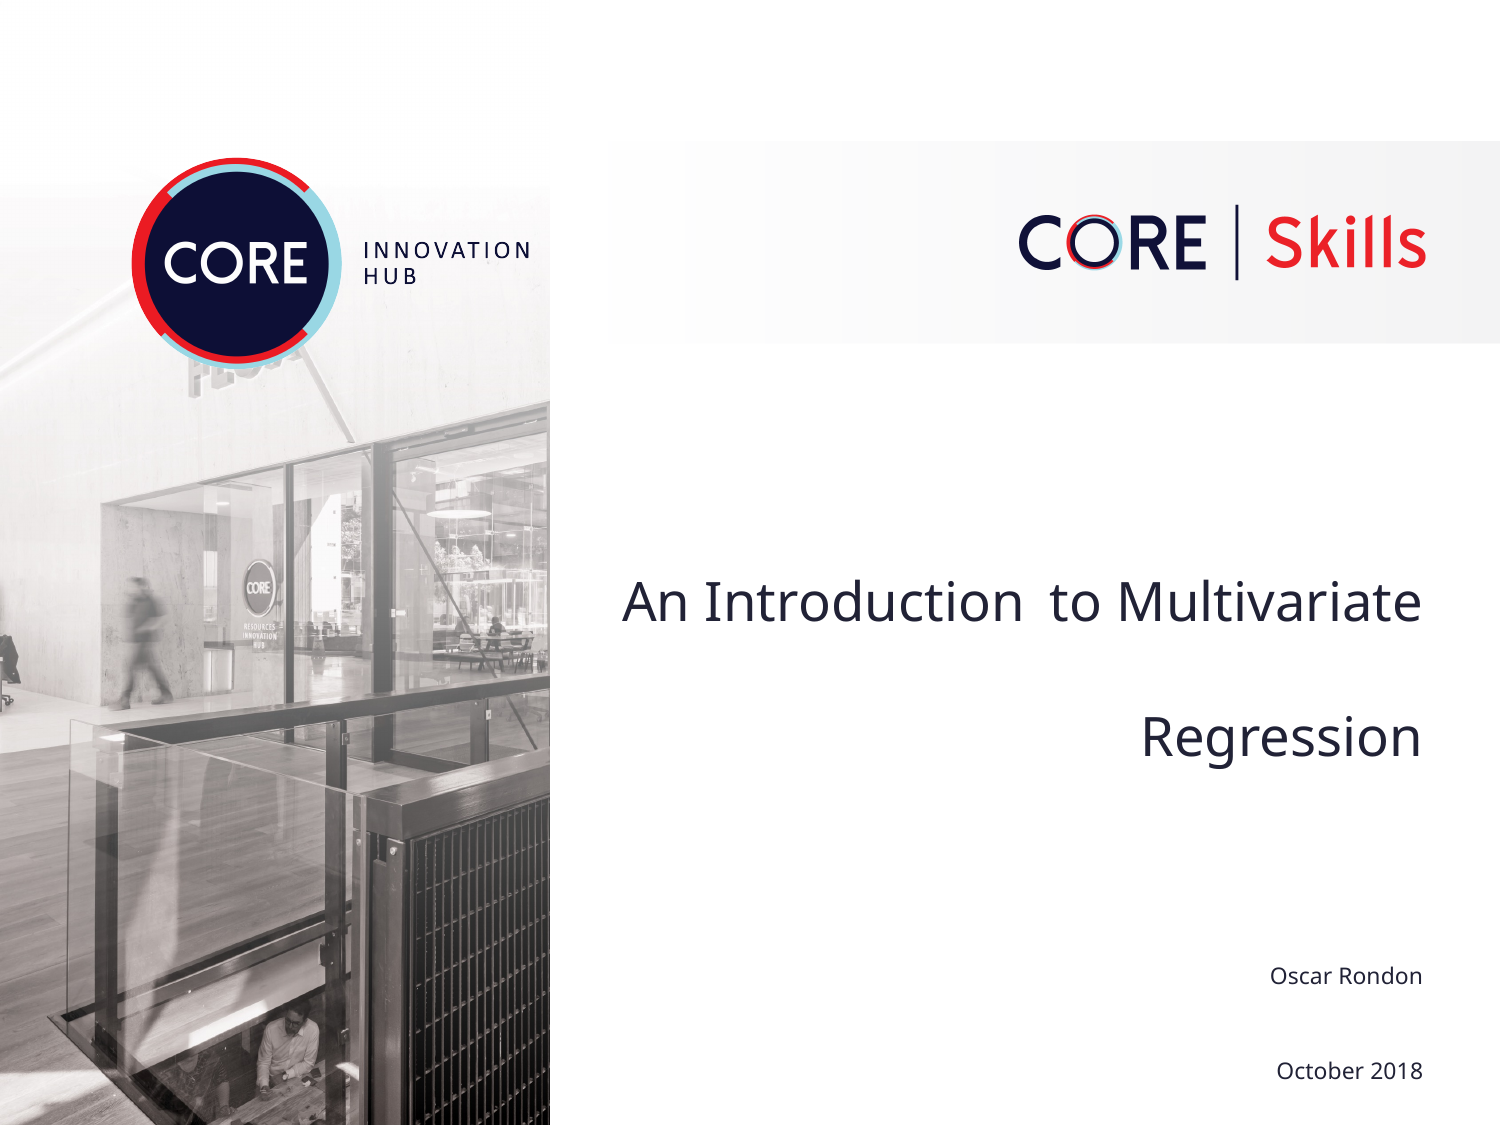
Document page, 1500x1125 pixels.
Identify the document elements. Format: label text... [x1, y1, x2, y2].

picture [0, 0, 551, 1125]
picture [570, 141, 1500, 344]
text_box An Introduction to Multivariate Regression Oscar Rondon October 2018 [601, 523, 1444, 1109]
